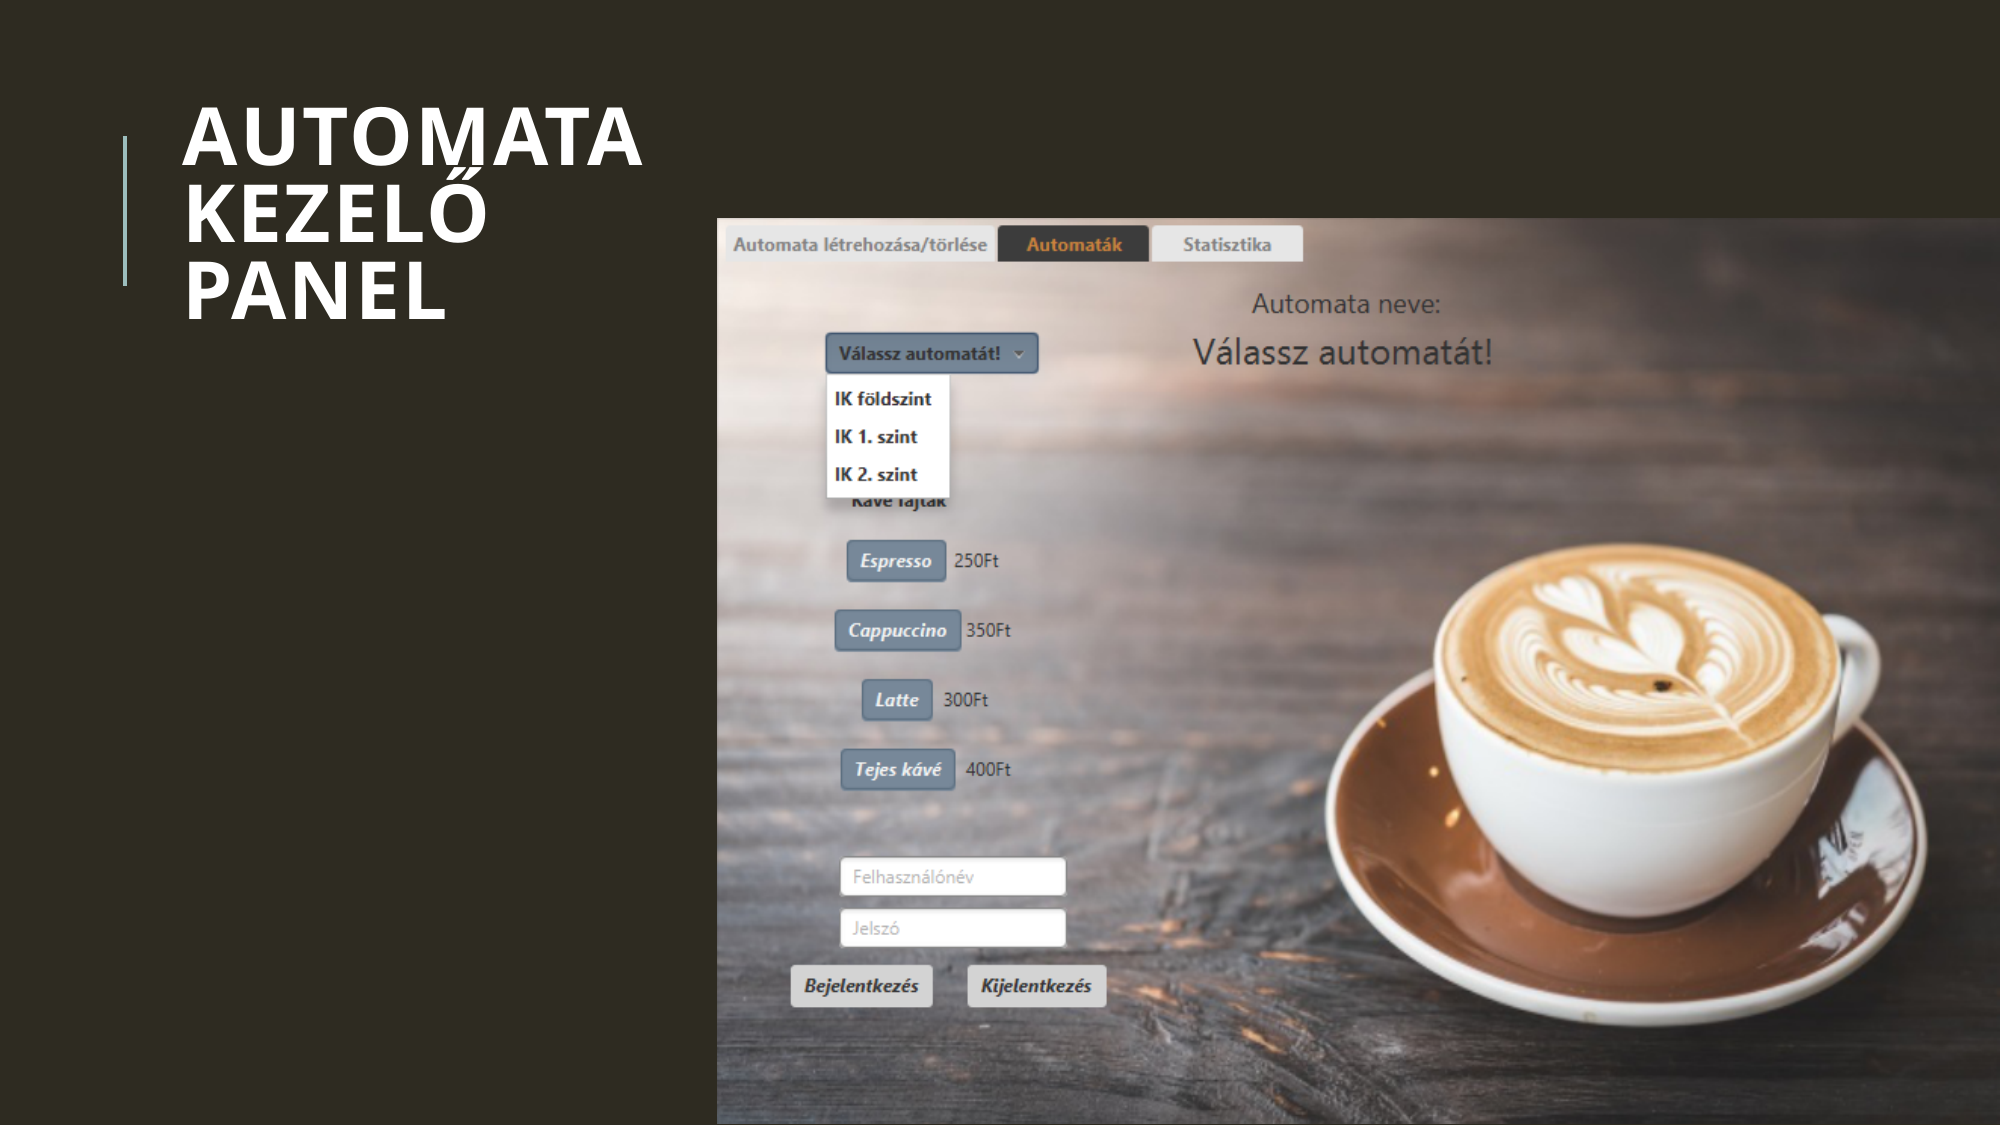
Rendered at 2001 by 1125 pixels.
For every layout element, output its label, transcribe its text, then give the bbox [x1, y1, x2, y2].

title Automata kezelő Panel [168, 96, 1763, 342]
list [717, 218, 2000, 1124]
